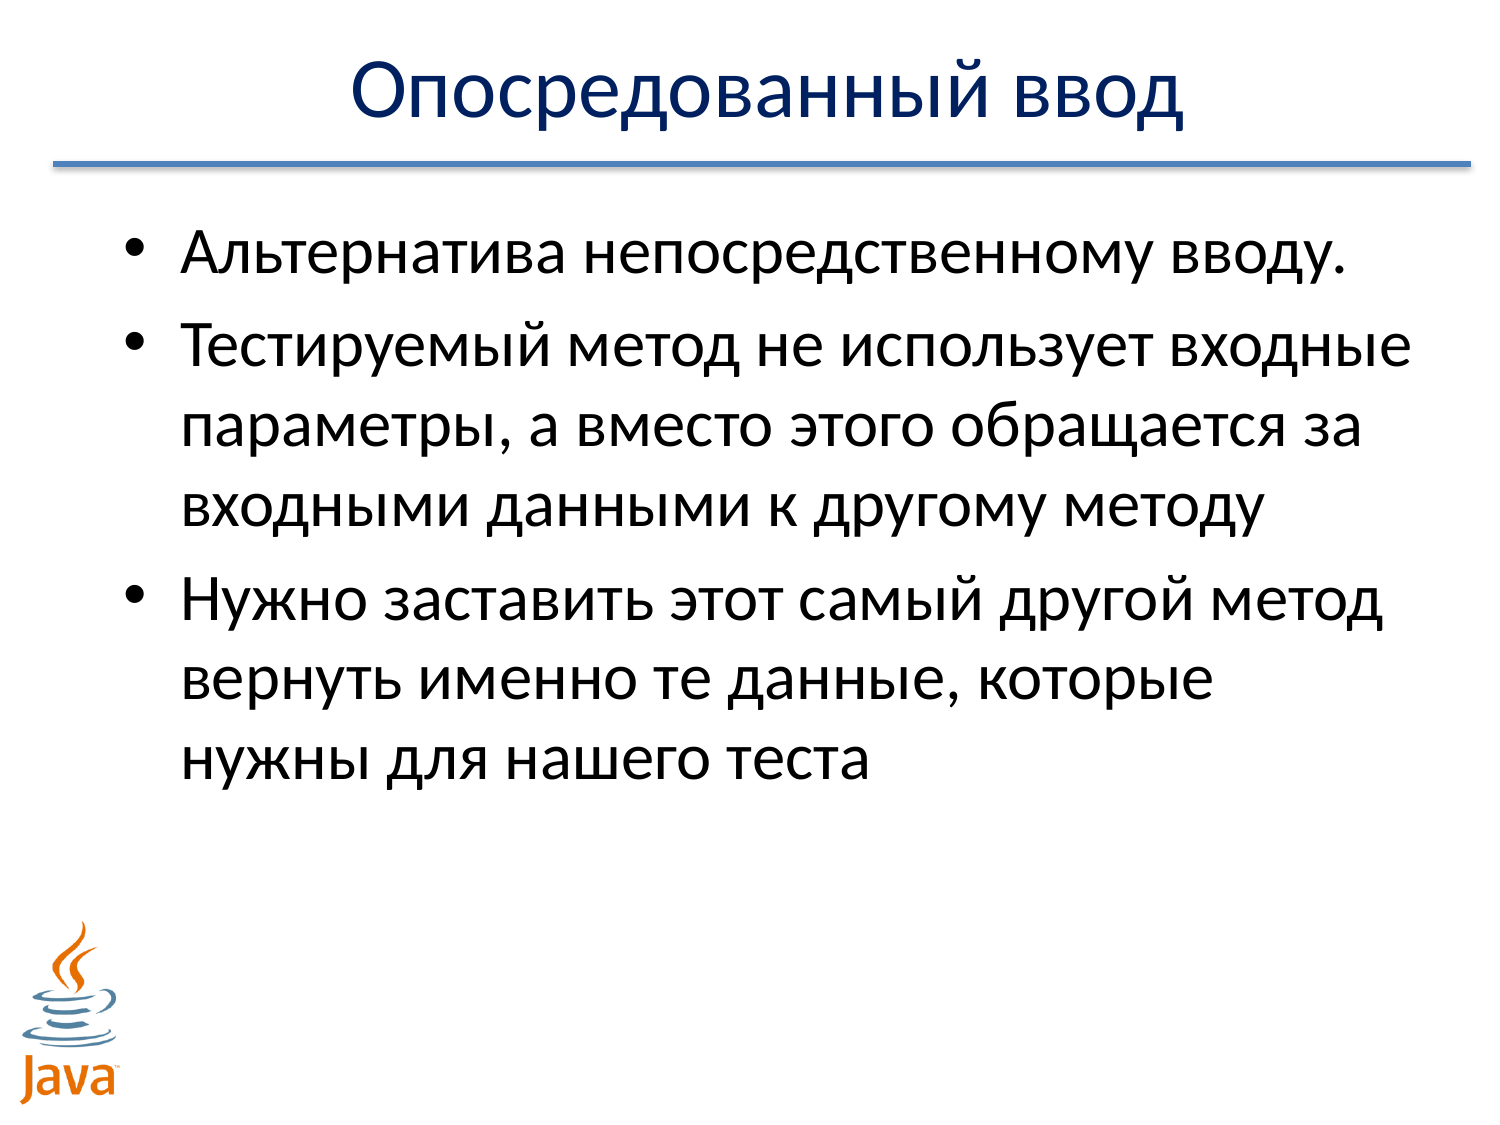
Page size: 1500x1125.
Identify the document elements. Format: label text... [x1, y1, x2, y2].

title Опосредованный ввод [88, 23, 1447, 143]
picture [17, 919, 120, 1106]
list Альтернатива непосредственному вводу. Тестируемый метод не использует входные параметры, а вместо этого обращается за входными данными к другому методу Нужно заставить этот самый другой метод вернуть именно те данные, которые нужны для нашего теста [108, 199, 1436, 1032]
